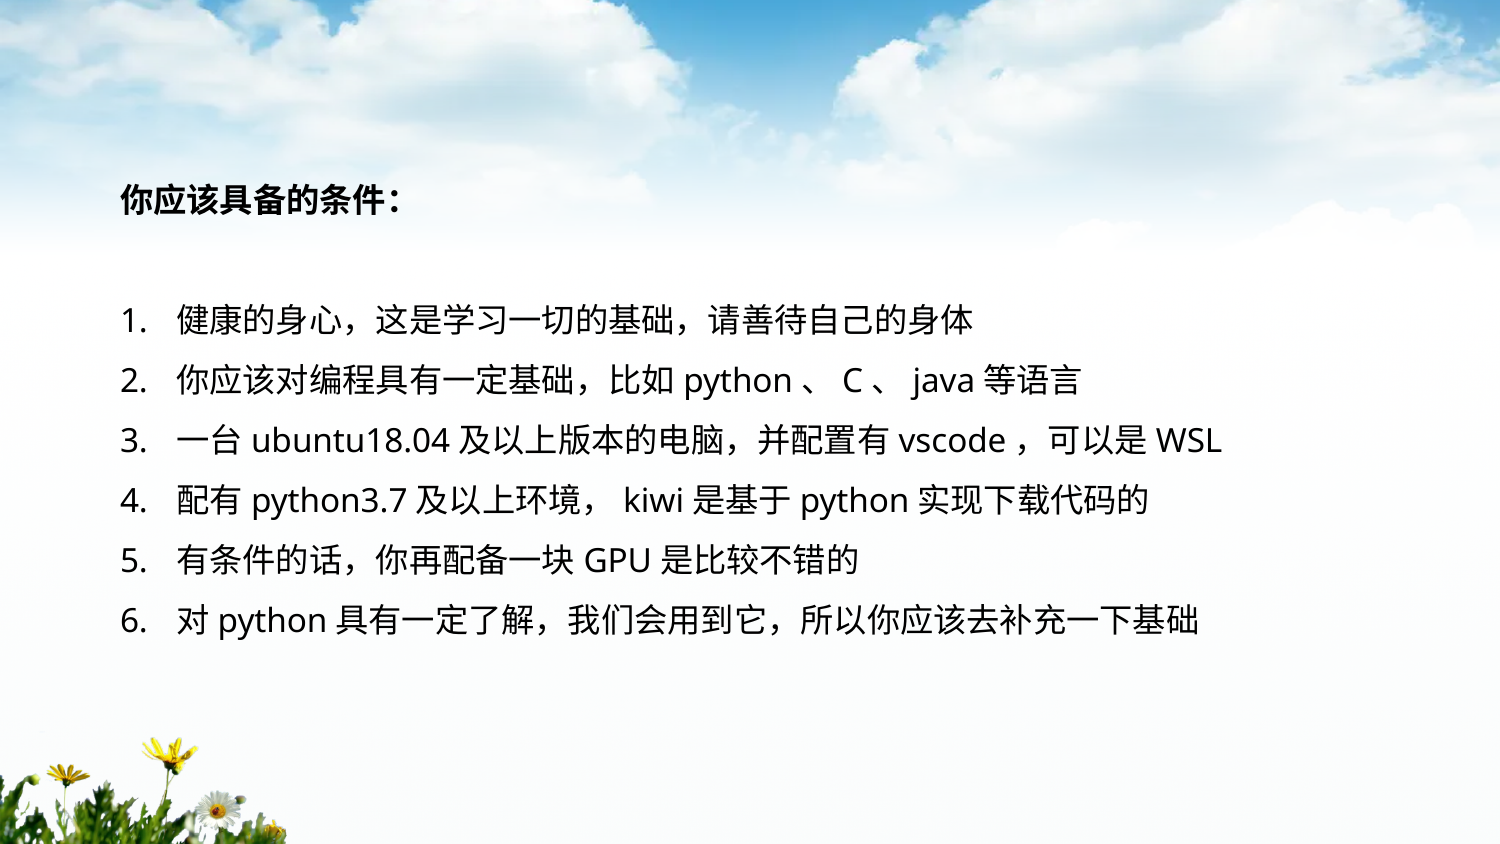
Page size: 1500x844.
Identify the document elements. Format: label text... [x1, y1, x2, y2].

text_box 你应该具备的条件： 健康的身心，这是学习一切的基础，请善待自己的身体 你应该对编程具有一定基础，比如python、C、java等语言 一台ubuntu18.04及以上版本的电脑，并配置有vscode，可以是WSL 配有python3.7及以上环境，kiwi是基于python实现下载代码的 有条件的话，你再配备一块GPU是比较不错的 对python具有一定了解，我们会用到它，所以你应该去补充一下基础 [105, 152, 1407, 647]
picture [0, 0, 1500, 844]
